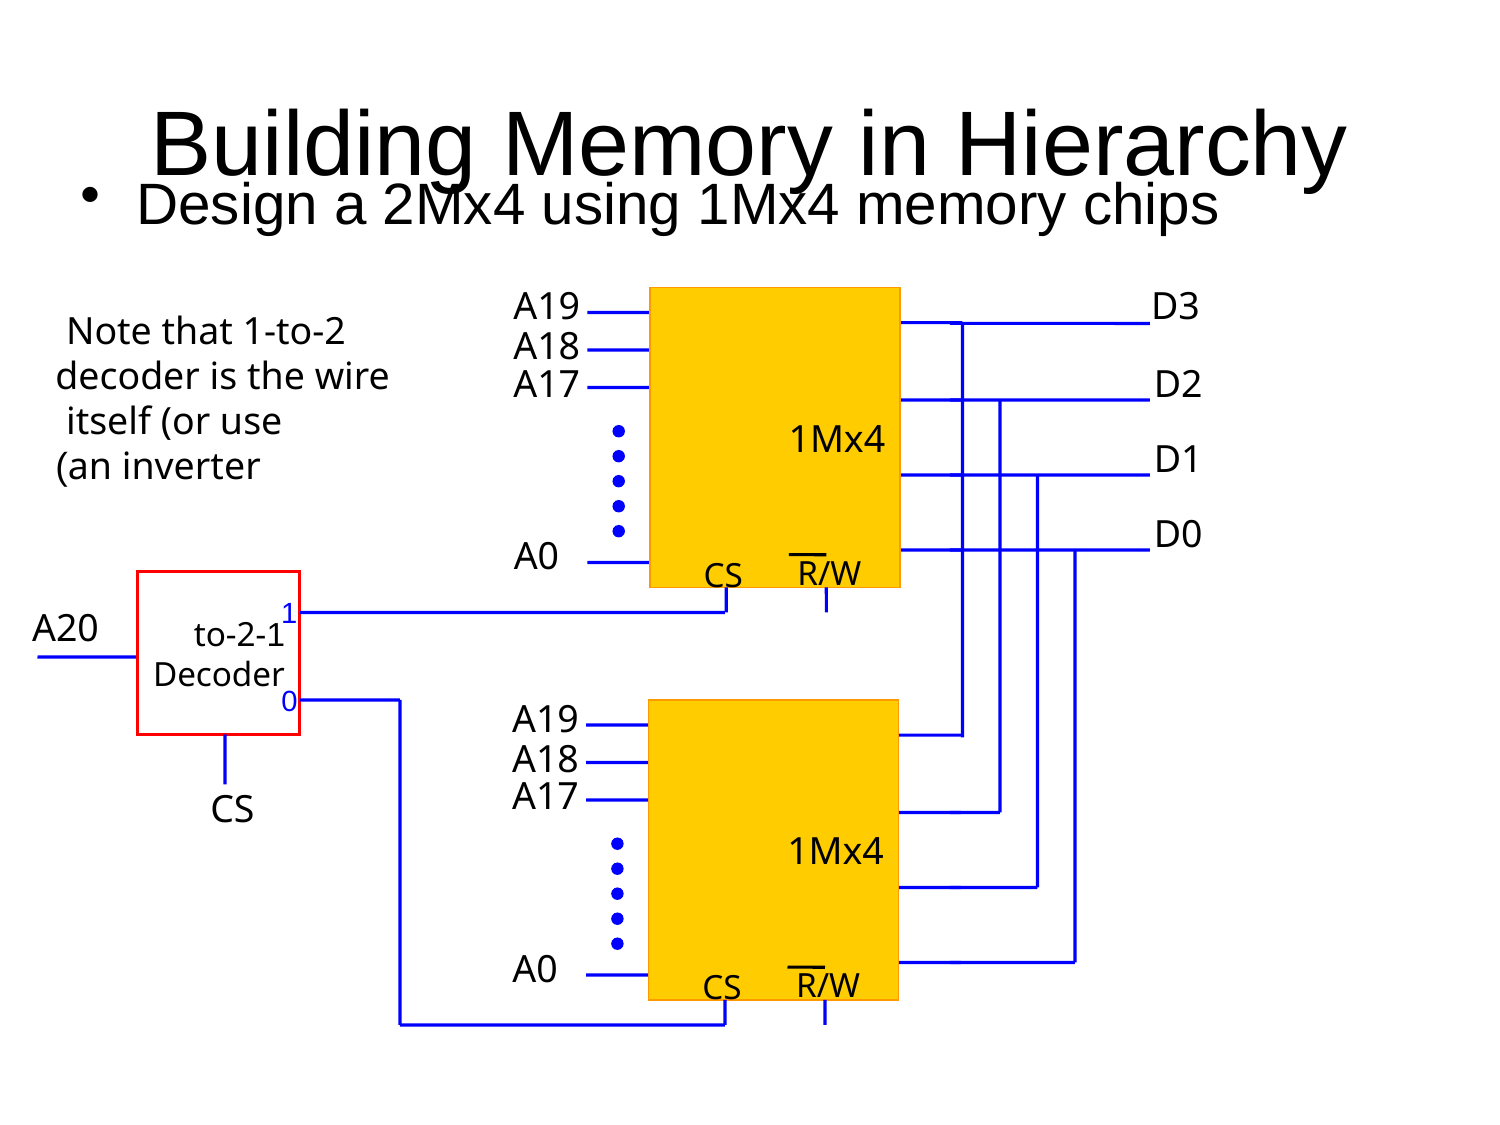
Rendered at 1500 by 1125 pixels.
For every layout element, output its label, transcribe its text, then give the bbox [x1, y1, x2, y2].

title Building Memory in Hierarchy [75, 45, 1425, 172]
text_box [18, 596, 132, 658]
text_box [729, 687, 962, 1026]
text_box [949, 274, 1217, 963]
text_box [499, 274, 948, 613]
text_box Note that 1-to-2 decoder is the wire itself (or use an inverter) [40, 299, 406, 495]
list Design a 2Mx4 using 1Mx4 memory chips [65, 172, 1435, 258]
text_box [137, 571, 726, 1026]
